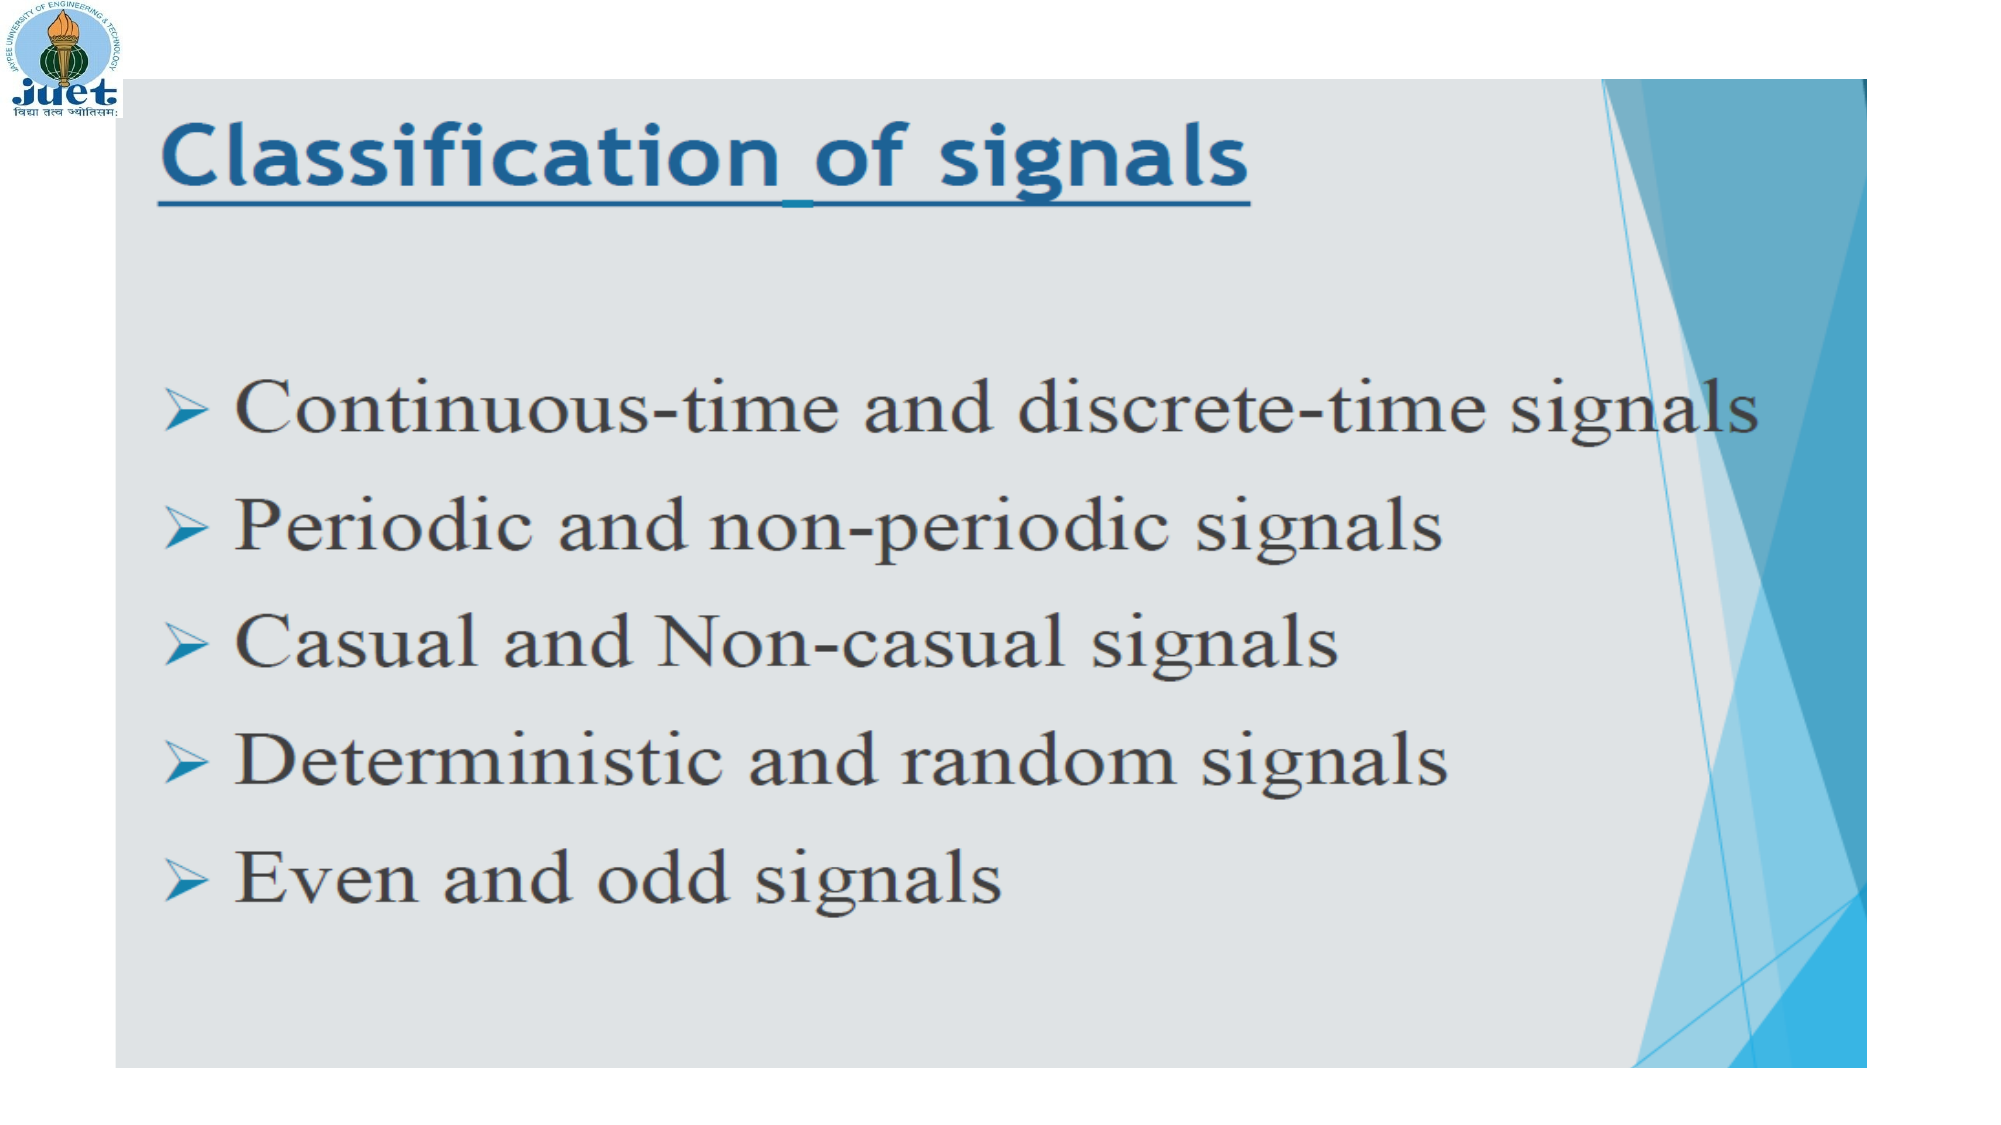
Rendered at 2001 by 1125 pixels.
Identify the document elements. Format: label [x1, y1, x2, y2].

picture [0, 0, 1867, 1067]
